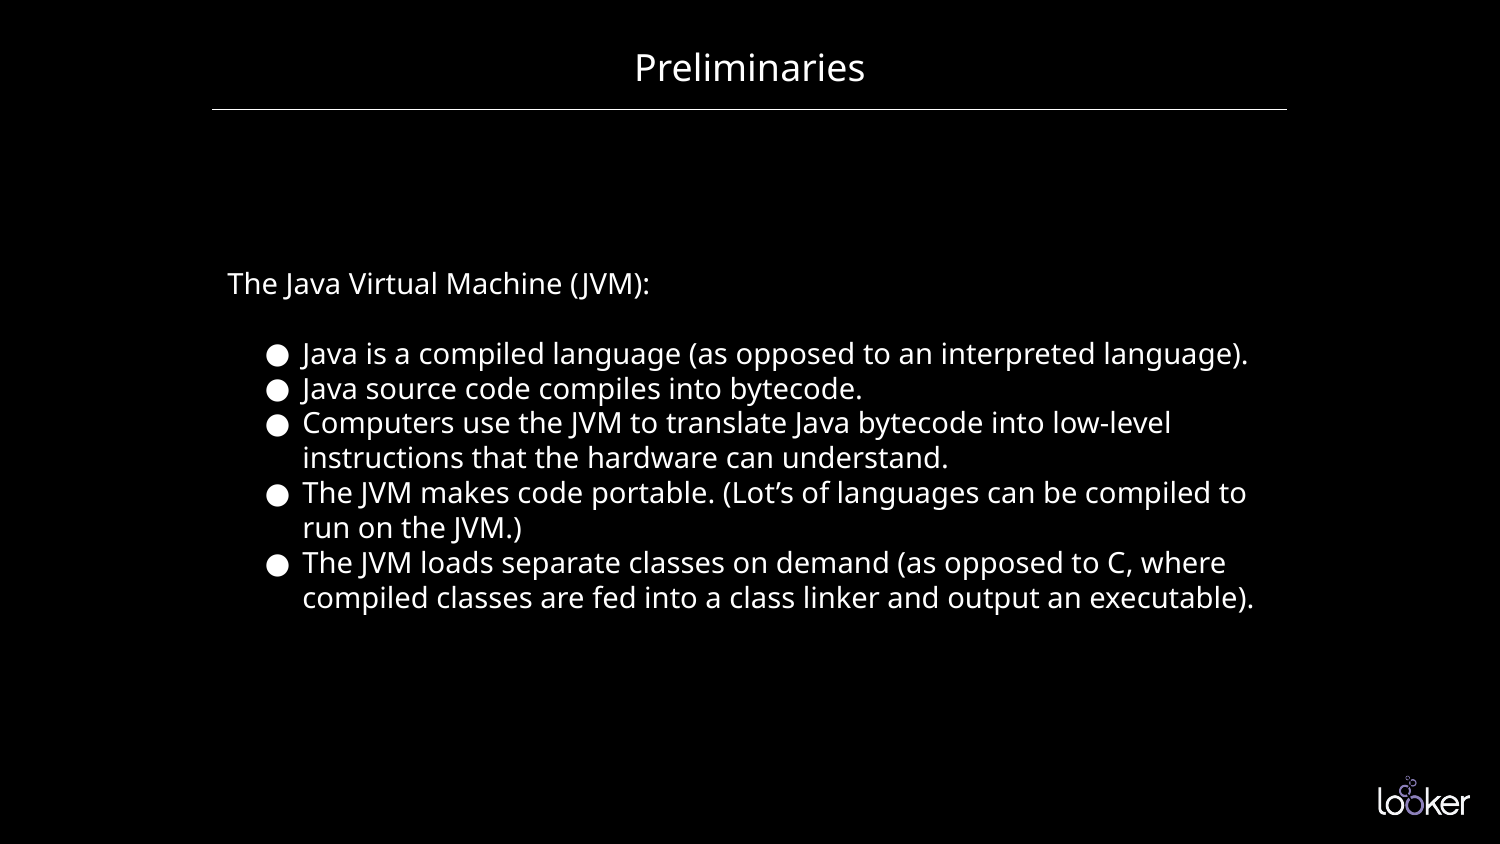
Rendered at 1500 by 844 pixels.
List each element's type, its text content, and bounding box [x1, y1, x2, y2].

picture [1374, 771, 1474, 819]
text_box Preliminaries [450, 35, 1050, 97]
text_box The Java Virtual Machine (JVM): Java is a compiled language (as opposed to an interpreted language). Java source code compiles into bytecode. Computers use the JVM to translate Java bytecode into low-level instructions that the hardware can understand. The JVM makes code portable. (Lot’s of languages can be compiled to run on the JVM.) The JVM loads separate classes on demand (as opposed to C, where compiled classes are fed into a class linker and output an executable). [212, 250, 1288, 659]
